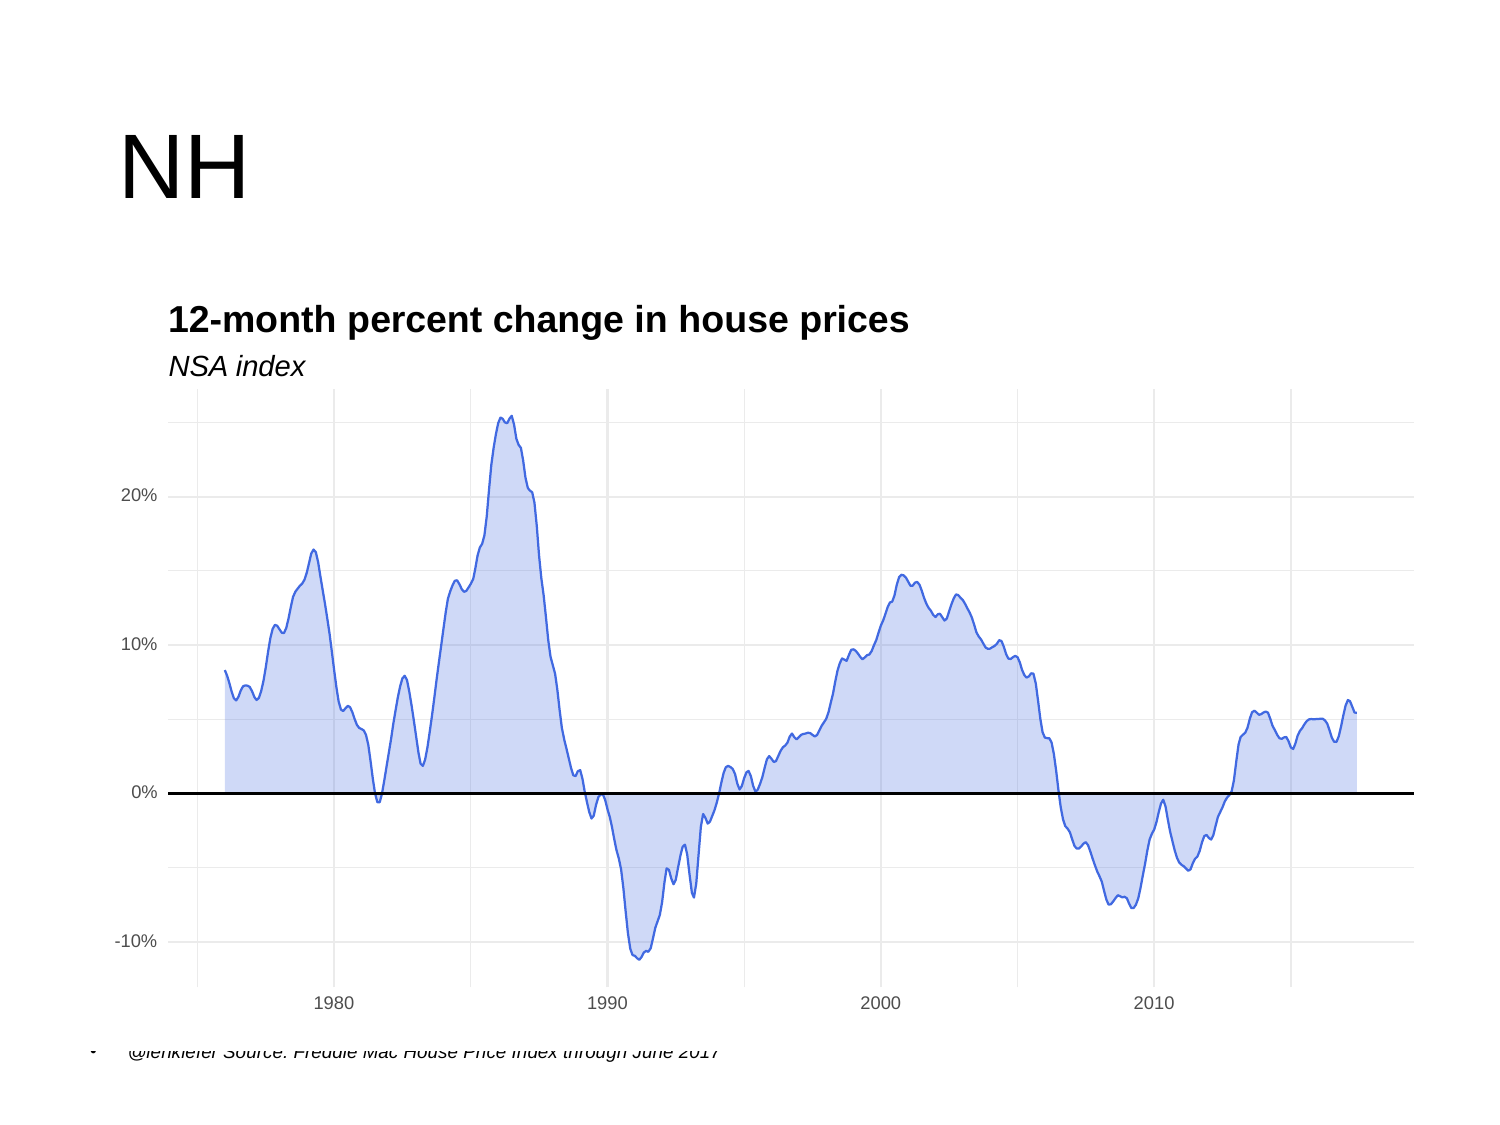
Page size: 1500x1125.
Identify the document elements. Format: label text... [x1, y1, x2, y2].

list @lenkiefer Source: Freddie Mac House Price Index through June 2017 [75, 1051, 825, 1110]
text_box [74, 299, 1425, 1050]
title NH [103, 59, 1397, 278]
